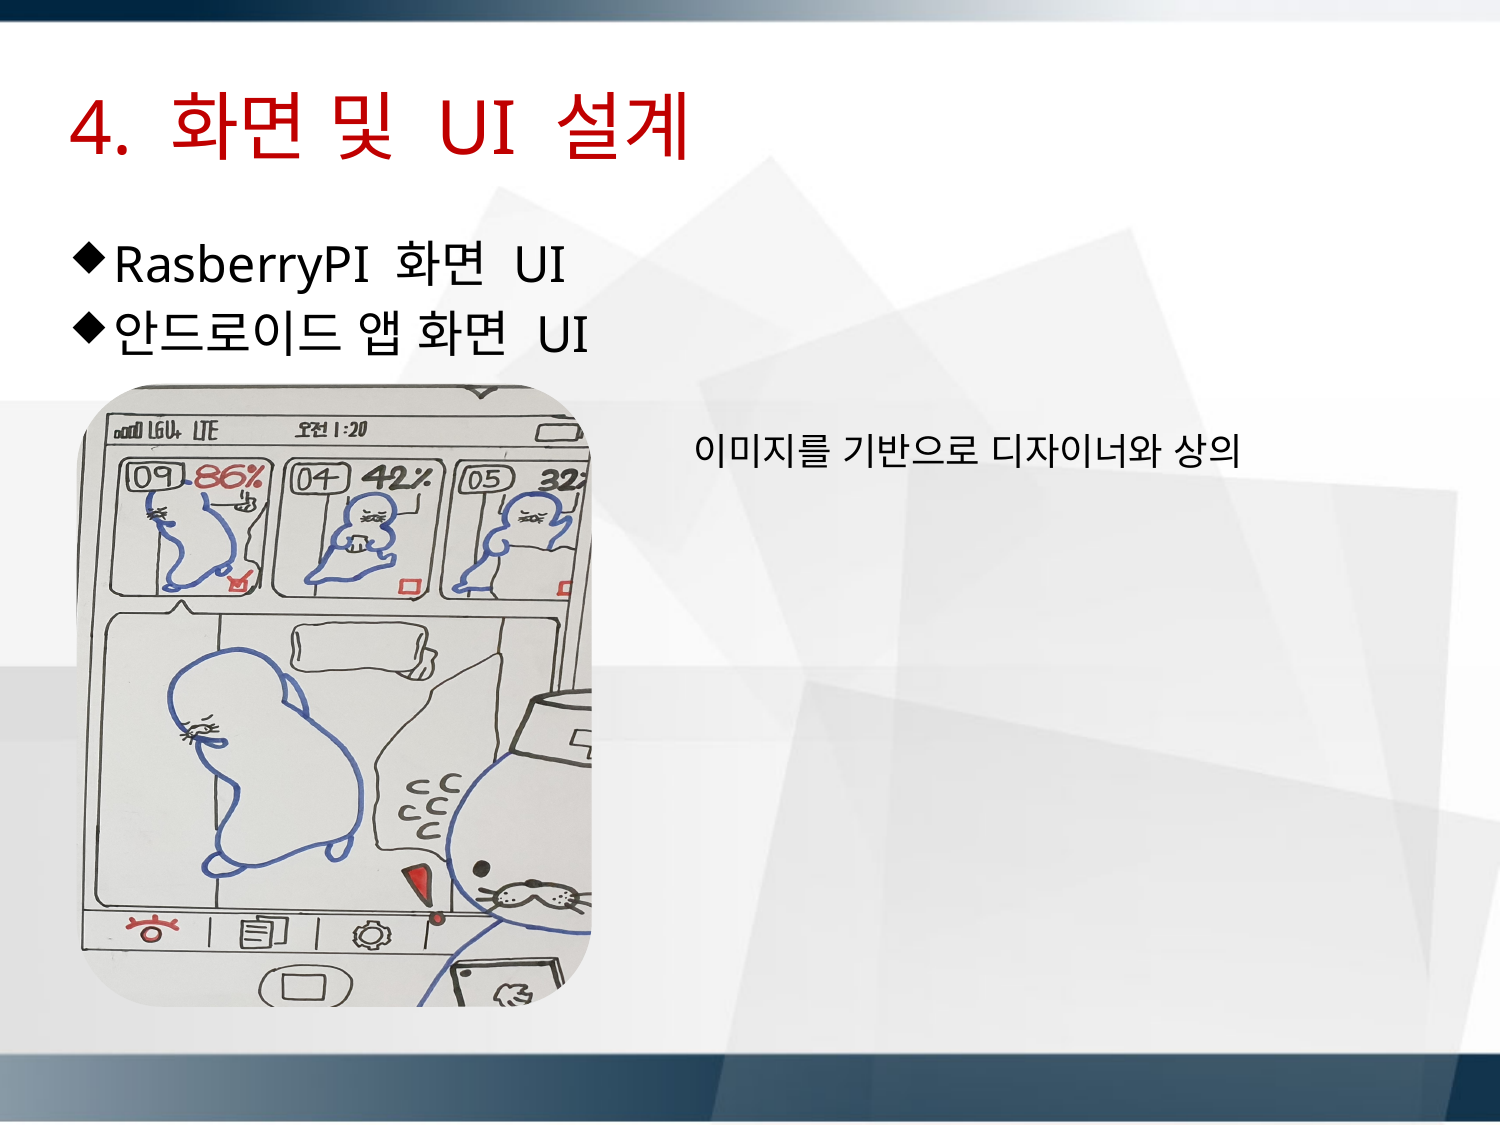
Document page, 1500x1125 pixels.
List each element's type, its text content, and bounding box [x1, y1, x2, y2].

picture [0, 0, 1500, 1125]
list RasberryPI 화면 UI 안드로이드 앱 화면 UI [54, 225, 1446, 1005]
title 4. 화면 및 UI 설계 [54, 45, 1446, 204]
text_box 이미지를 기반으로 디자이너와 상의 [679, 420, 1353, 481]
